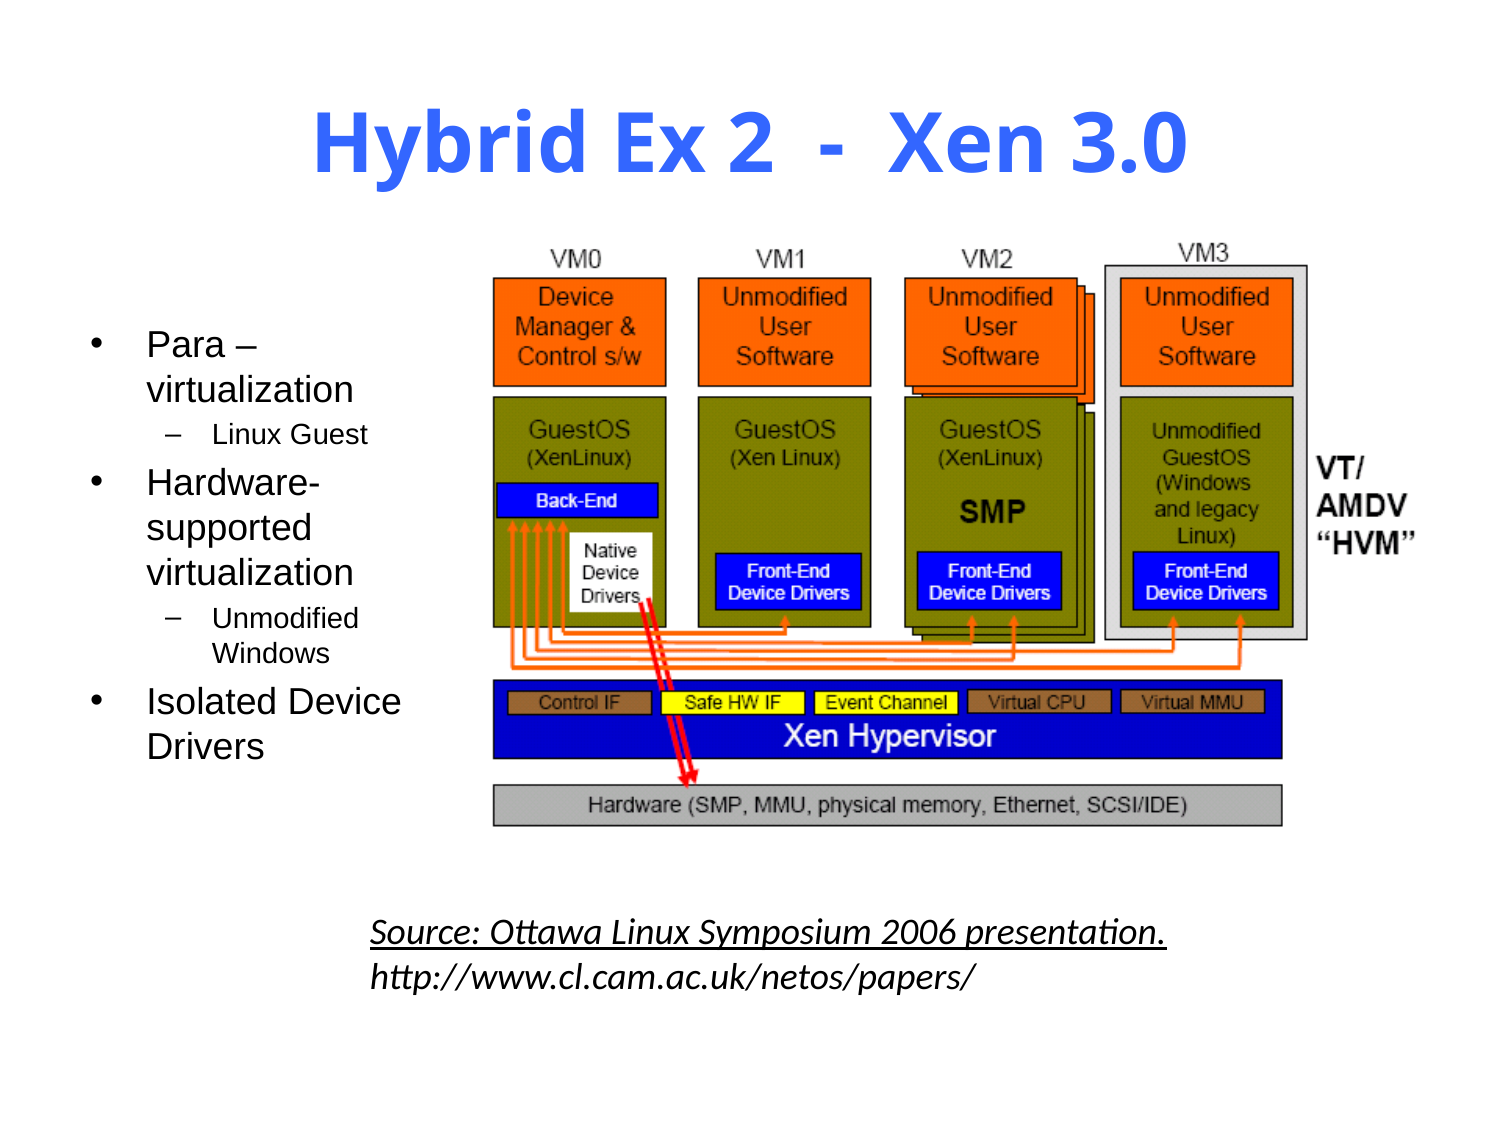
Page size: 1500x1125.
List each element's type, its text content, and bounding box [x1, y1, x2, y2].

picture [487, 237, 1419, 834]
title Hybrid Ex 2 - Xen 3.0 [75, 45, 1425, 233]
list Para –virtualization Linux Guest Hardware-supported virtualization Unmodified Windows Isolated Device Drivers [75, 312, 475, 850]
text_box Source: Ottawa Linux Symposium 2006 presentation. http://www.cl.cam.ac.uk/netos/papers/ [355, 899, 1191, 1050]
